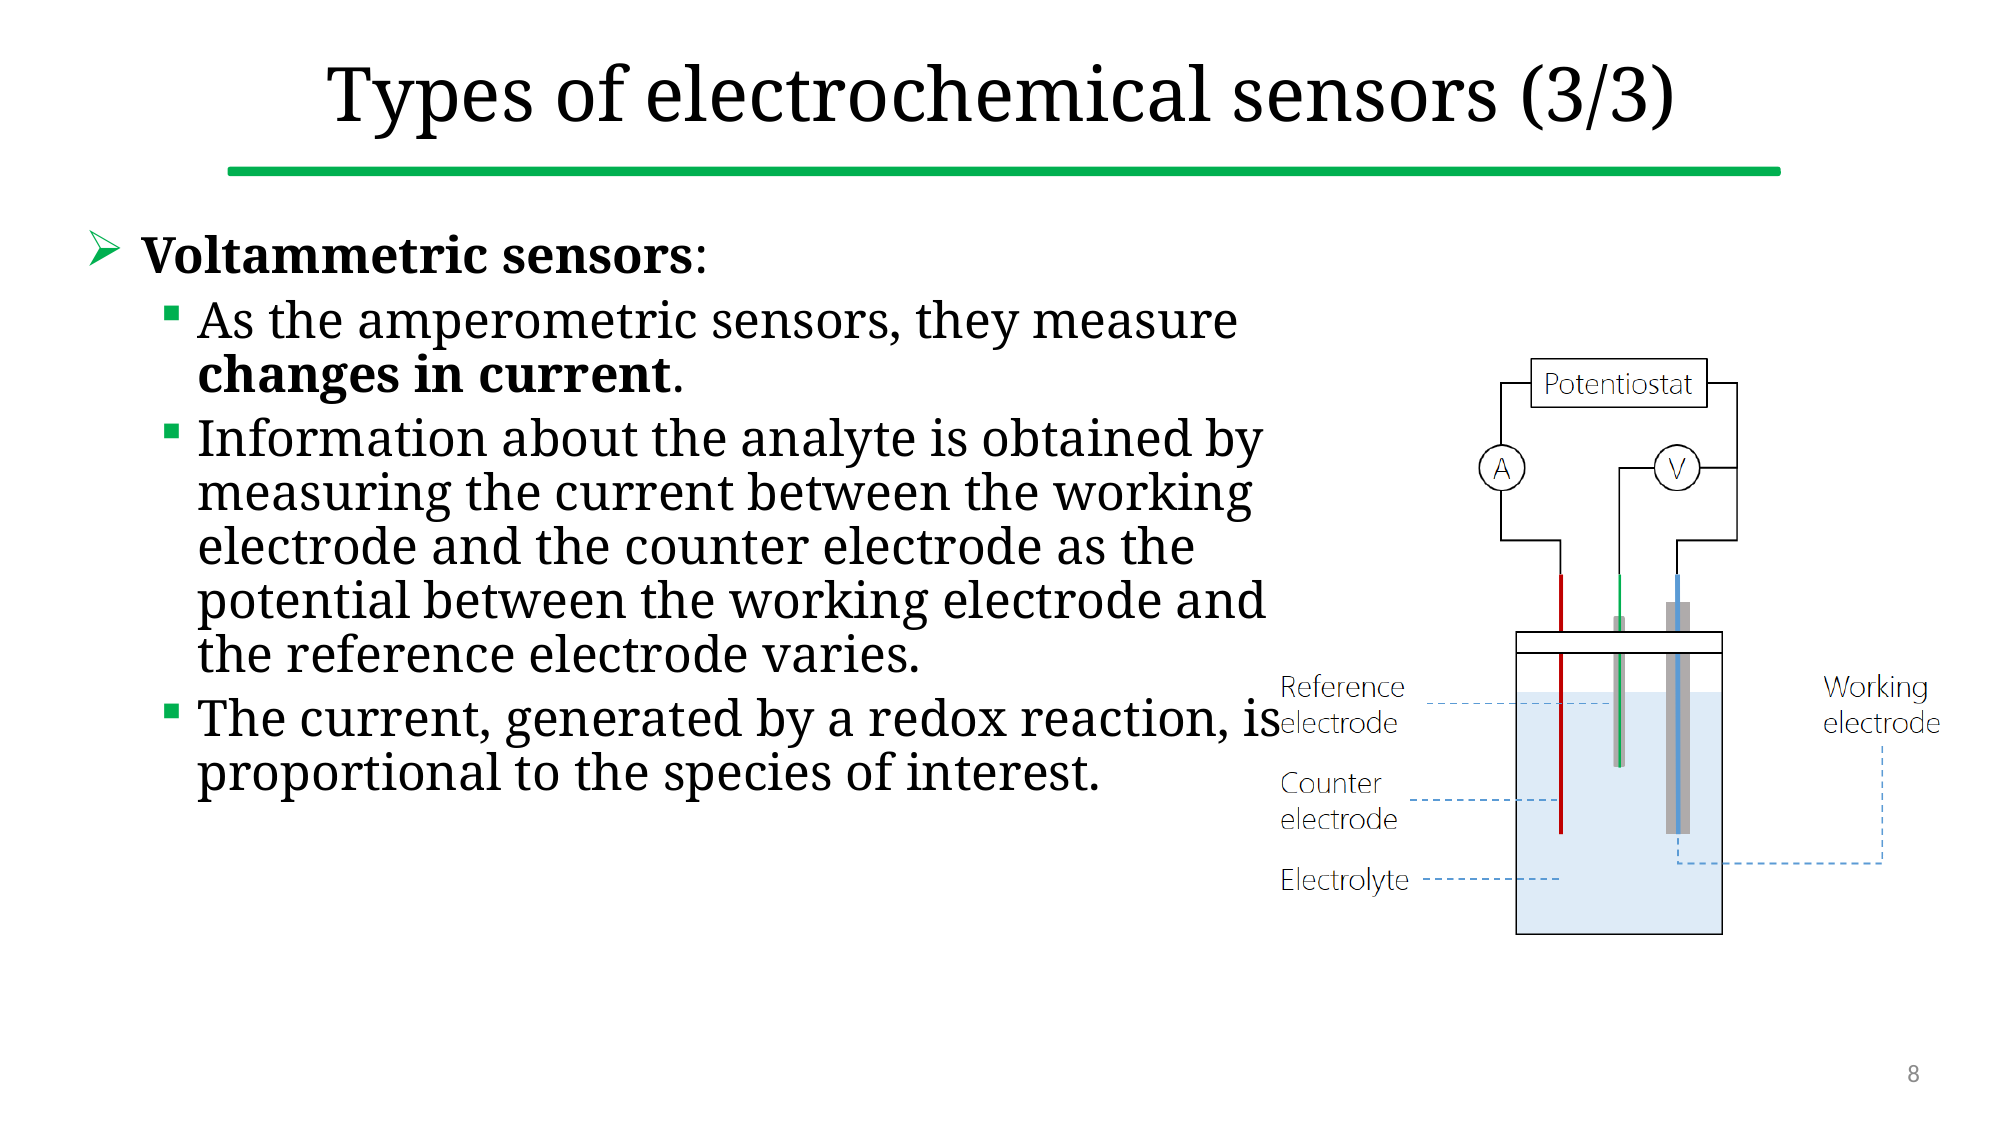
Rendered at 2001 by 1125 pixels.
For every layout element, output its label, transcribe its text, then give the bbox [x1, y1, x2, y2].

picture [1221, 318, 2000, 1027]
list Voltammetric sensors: As the amperometric sensors, they measure changes in current. Information about the analyte is obtained by measuring the current between the working electrode and the counter electrode as the potential between the working electrode and the reference electrode varies. The current, generated by a redox reaction, is proportional to the species of interest. [70, 223, 1335, 1077]
slide_number 8 [1412, 1042, 1936, 1103]
title Types of electrochemical sensors (3/3) [70, 26, 1936, 168]
